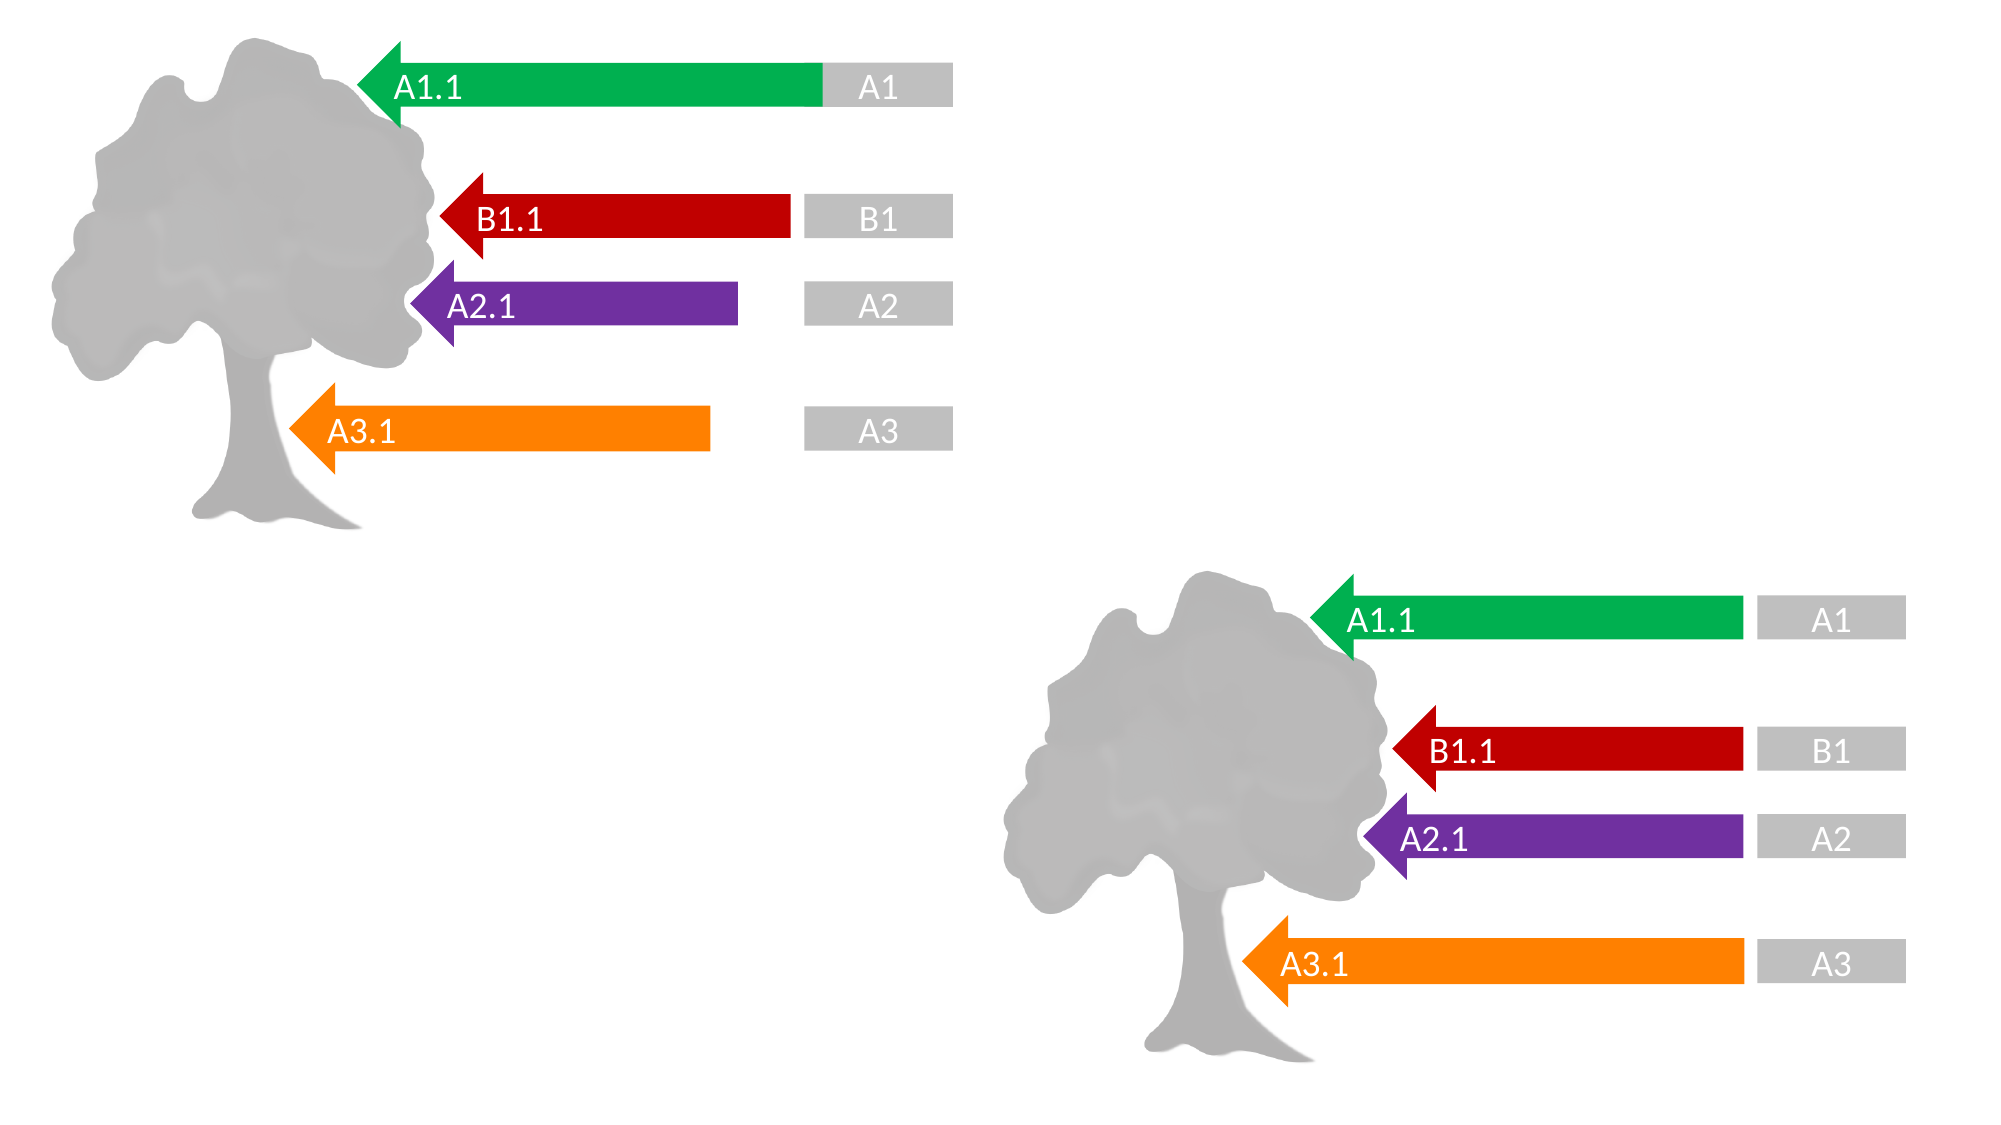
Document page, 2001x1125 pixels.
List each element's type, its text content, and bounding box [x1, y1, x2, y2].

text_box B1.1 [1453, 725, 1745, 772]
text_box A1.1 [1453, 594, 1745, 641]
text_box A2.1 [1453, 813, 1745, 860]
text_box B1 [803, 193, 954, 239]
text_box A2 [1756, 813, 1907, 859]
text_box A3 [803, 405, 954, 452]
text_box A3 [1756, 938, 1907, 984]
text_box A3.1 [1453, 938, 1745, 985]
text_box B1 [1756, 726, 1907, 772]
text_box A1 [1756, 594, 1907, 640]
text_box A1.1 [500, 61, 824, 108]
text_box B1.1 [500, 193, 792, 239]
picture [952, 567, 1453, 1068]
picture [0, 34, 500, 535]
text_box A2 [803, 280, 954, 327]
text_box A3.1 [500, 405, 711, 452]
text_box A2.1 [500, 280, 739, 327]
text_box A1 [824, 62, 954, 108]
